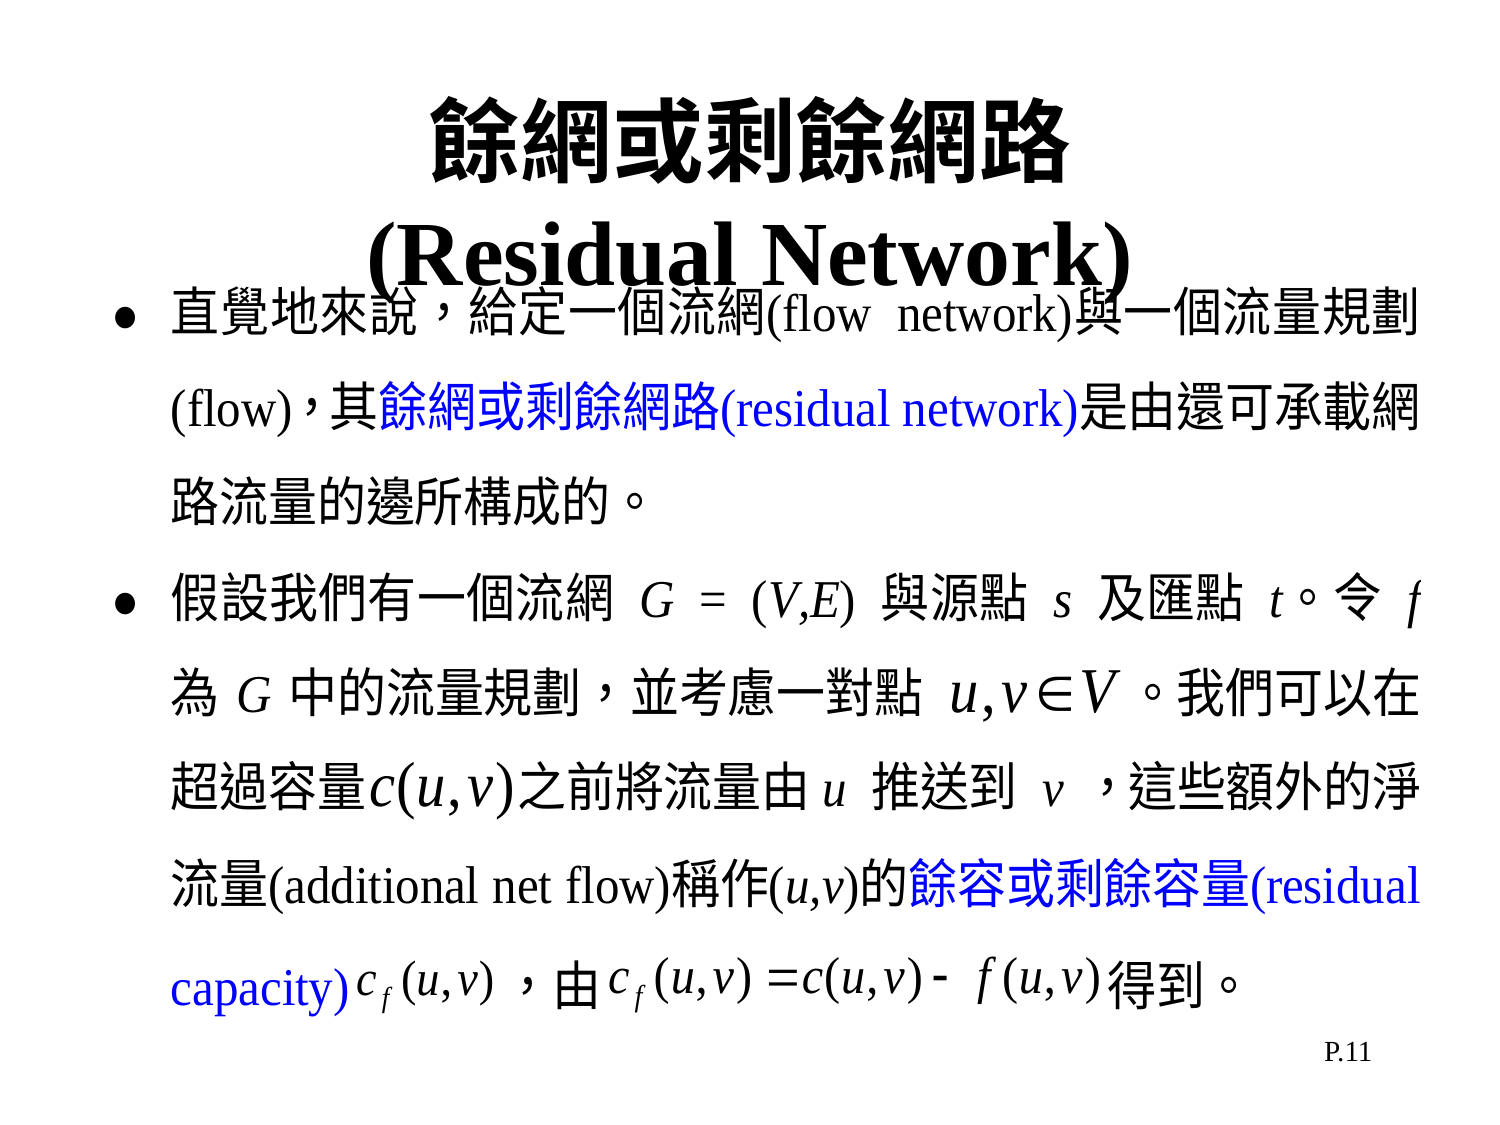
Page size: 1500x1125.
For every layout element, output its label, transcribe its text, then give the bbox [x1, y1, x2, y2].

title 餘網或剩餘網路 (Residual Network) [112, 99, 1388, 265]
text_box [111, 266, 1425, 1125]
